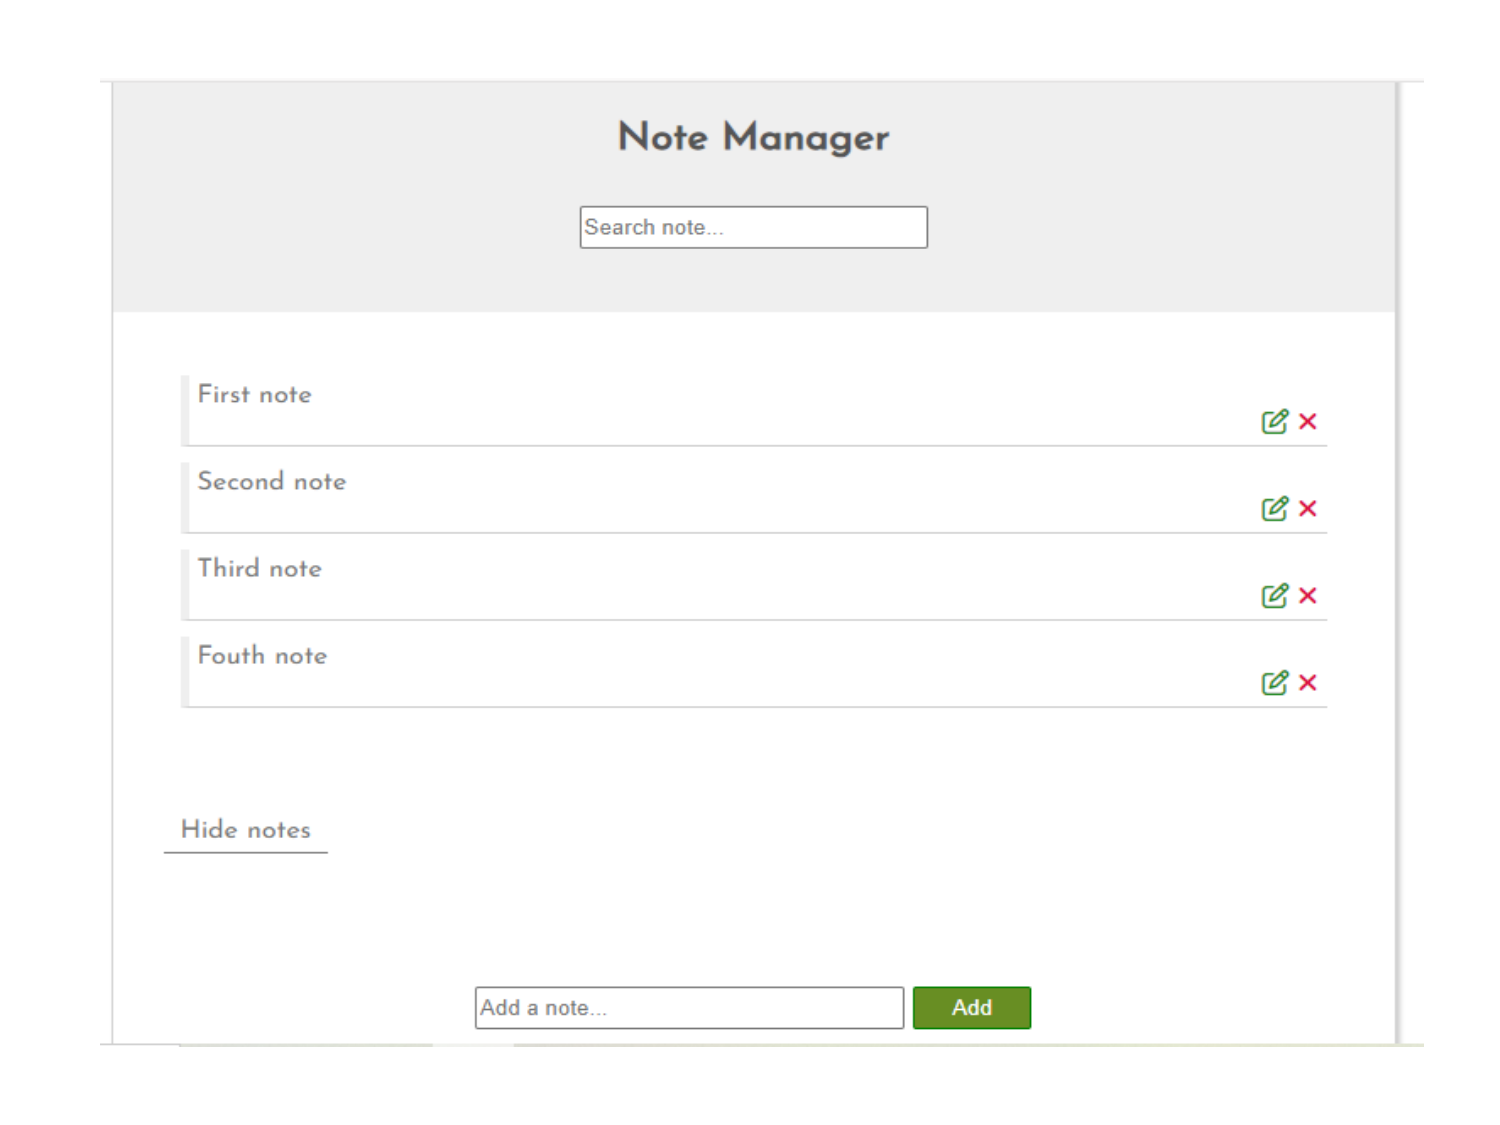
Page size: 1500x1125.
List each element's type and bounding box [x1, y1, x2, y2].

list [100, 77, 1424, 1047]
